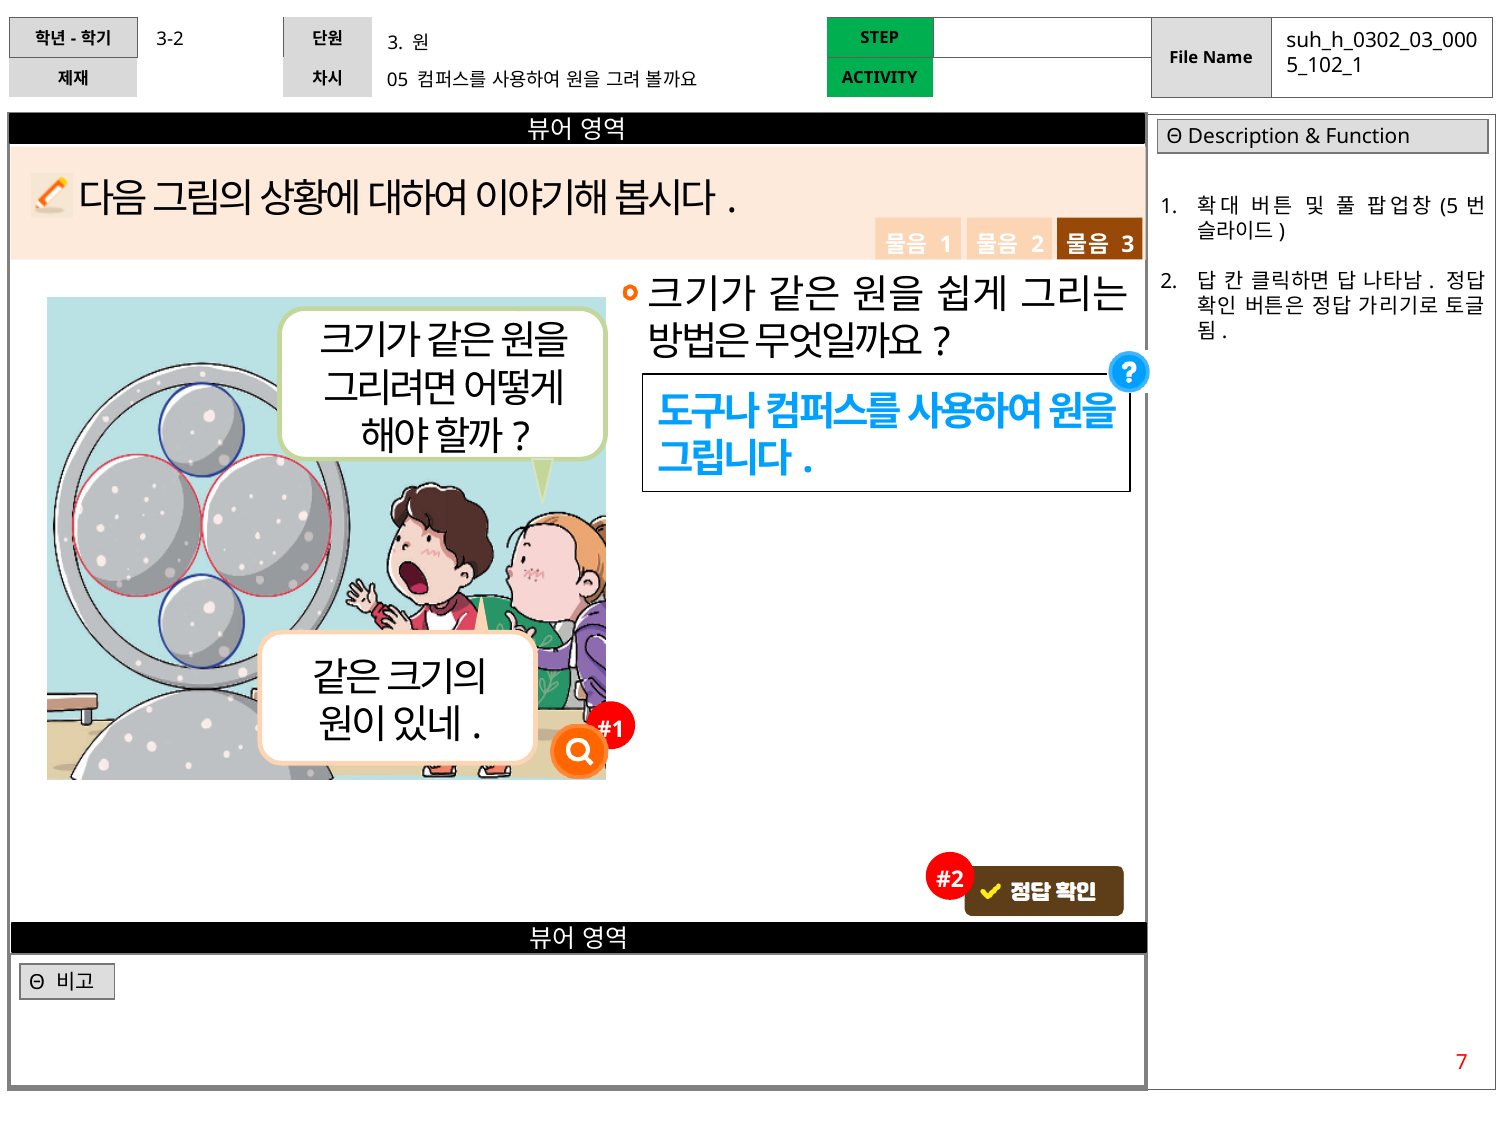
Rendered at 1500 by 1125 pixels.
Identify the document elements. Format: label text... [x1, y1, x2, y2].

picture [548, 721, 609, 782]
picture [963, 863, 1126, 918]
text_box [9, 145, 1148, 262]
text_box 3-2 [141, 18, 284, 55]
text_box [259, 597, 536, 764]
picture [619, 281, 640, 303]
picture [31, 173, 73, 218]
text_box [867, 207, 1152, 260]
table_header Θ Description & Function [1158, 120, 1487, 152]
picture [1107, 349, 1151, 393]
text_box suh_h_0302_03_0005_102_1 [1271, 18, 1500, 84]
text_box 도구나 컴퍼스를 사용하여 원을 그립니다. [642, 374, 1131, 492]
text_box 크기가 같은 원을 쉽게 그리는 방법은 무엇일까요? [633, 261, 1142, 371]
text_box 확대 버튼 및 풀 팝업창(5번 슬라이드) 답 칸 클릭하면 답 나타남. 정답 확인 버튼은 정답 가리기로 토글 됨. [1145, 160, 1500, 376]
text_box 3. 원 [372, 23, 828, 48]
text_box #2 [923, 849, 973, 902]
text_box 다음 그림의 상황에 대하여 이야기해 봅시다. [63, 165, 1145, 228]
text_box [46, 297, 606, 780]
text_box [279, 308, 606, 504]
text_box #1 [610, 699, 638, 752]
text_box 05 컴퍼스를 사용하여 원을 그려 볼까요 [372, 60, 821, 96]
